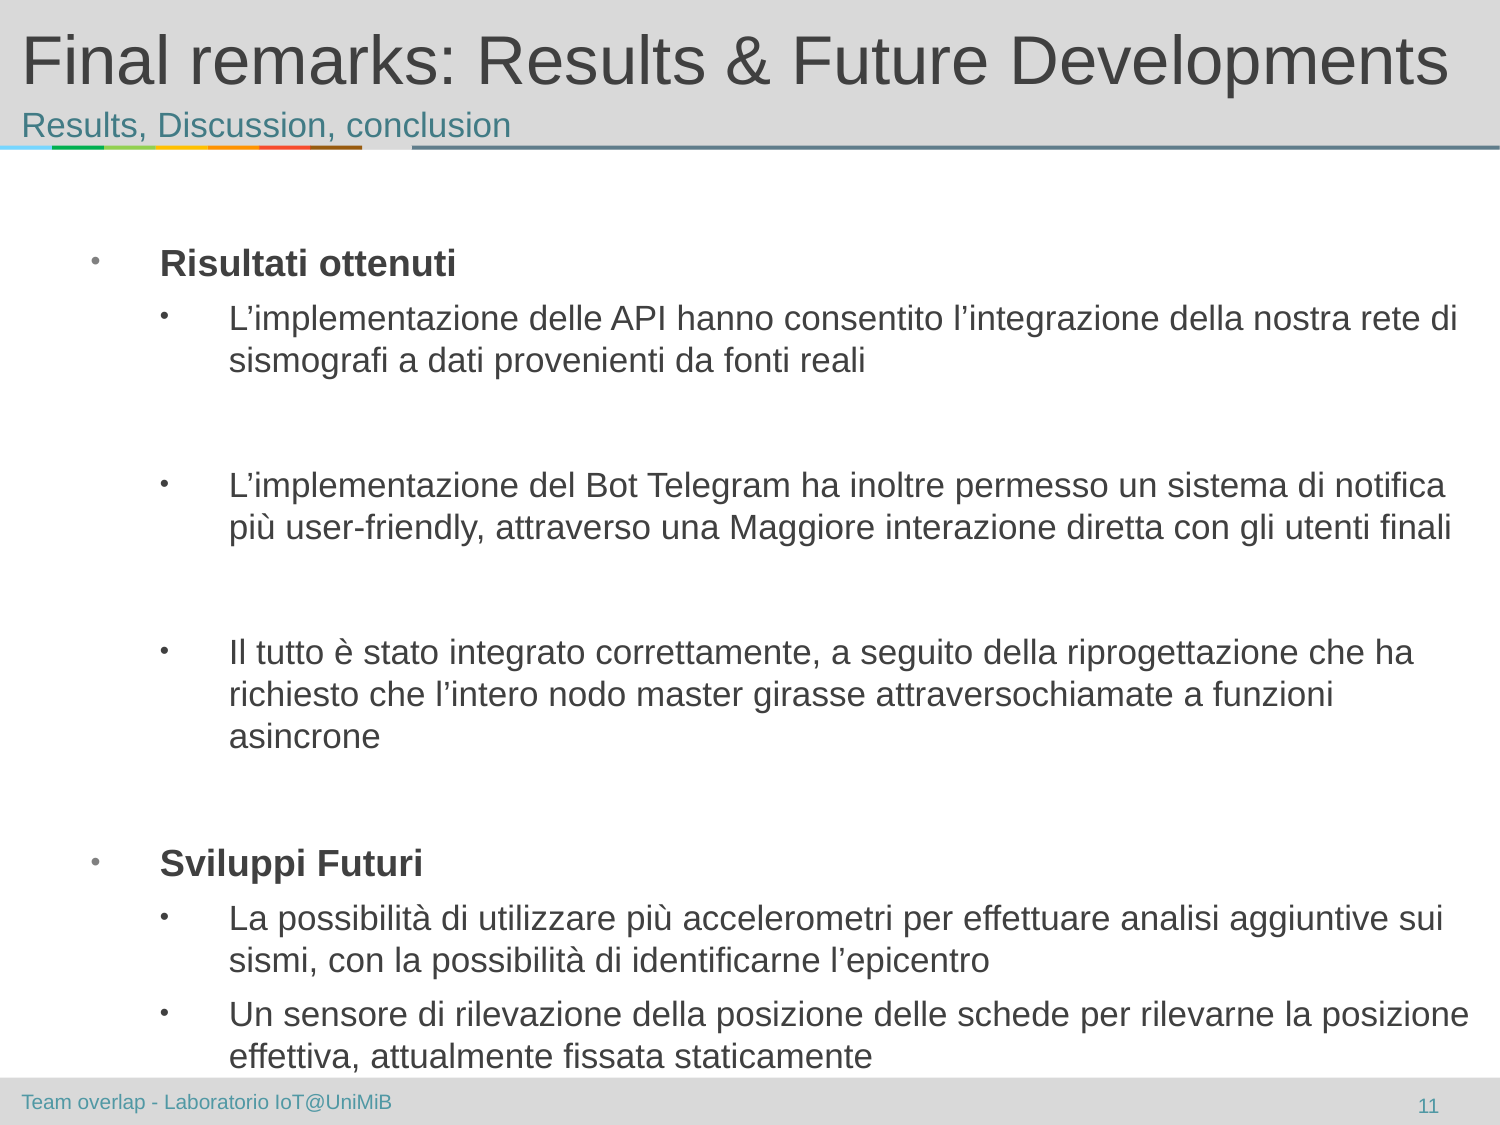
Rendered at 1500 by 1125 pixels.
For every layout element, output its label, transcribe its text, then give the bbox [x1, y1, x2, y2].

slide_number 11 [1355, 1087, 1461, 1124]
title Final remarks: Results & Future Developments [0, 0, 1500, 92]
footer Team overlap - Laboratorio IoT@UniMiB [0, 1090, 600, 1112]
list Results, Discussion, conclusion [0, 92, 1500, 146]
list Risultati ottenuti L’implementazione delle API hanno consentito l’integrazione della nostra rete di sismografi a dati provenienti da fonti reali L’implementazione del Bot Telegram ha inoltre permesso un sistema di notifica più user-friendly, attraverso una Maggiore interazione diretta con gli utenti finali Il tutto è stato integrato correttamente, a seguito della riprogettazione che ha richiesto che l’intero nodo master girasse attraversochiamate a funzioni asincrone Sviluppi Futuri La possibilità di utilizzare più accelerometri per effettuare analisi aggiuntive sui sismi, con la possibilità di identificarne l’epicentro Un sensore di rilevazione della posizione delle schede per rilevarne la posizione effettiva, attualmente fissata staticamente [0, 170, 1500, 1061]
